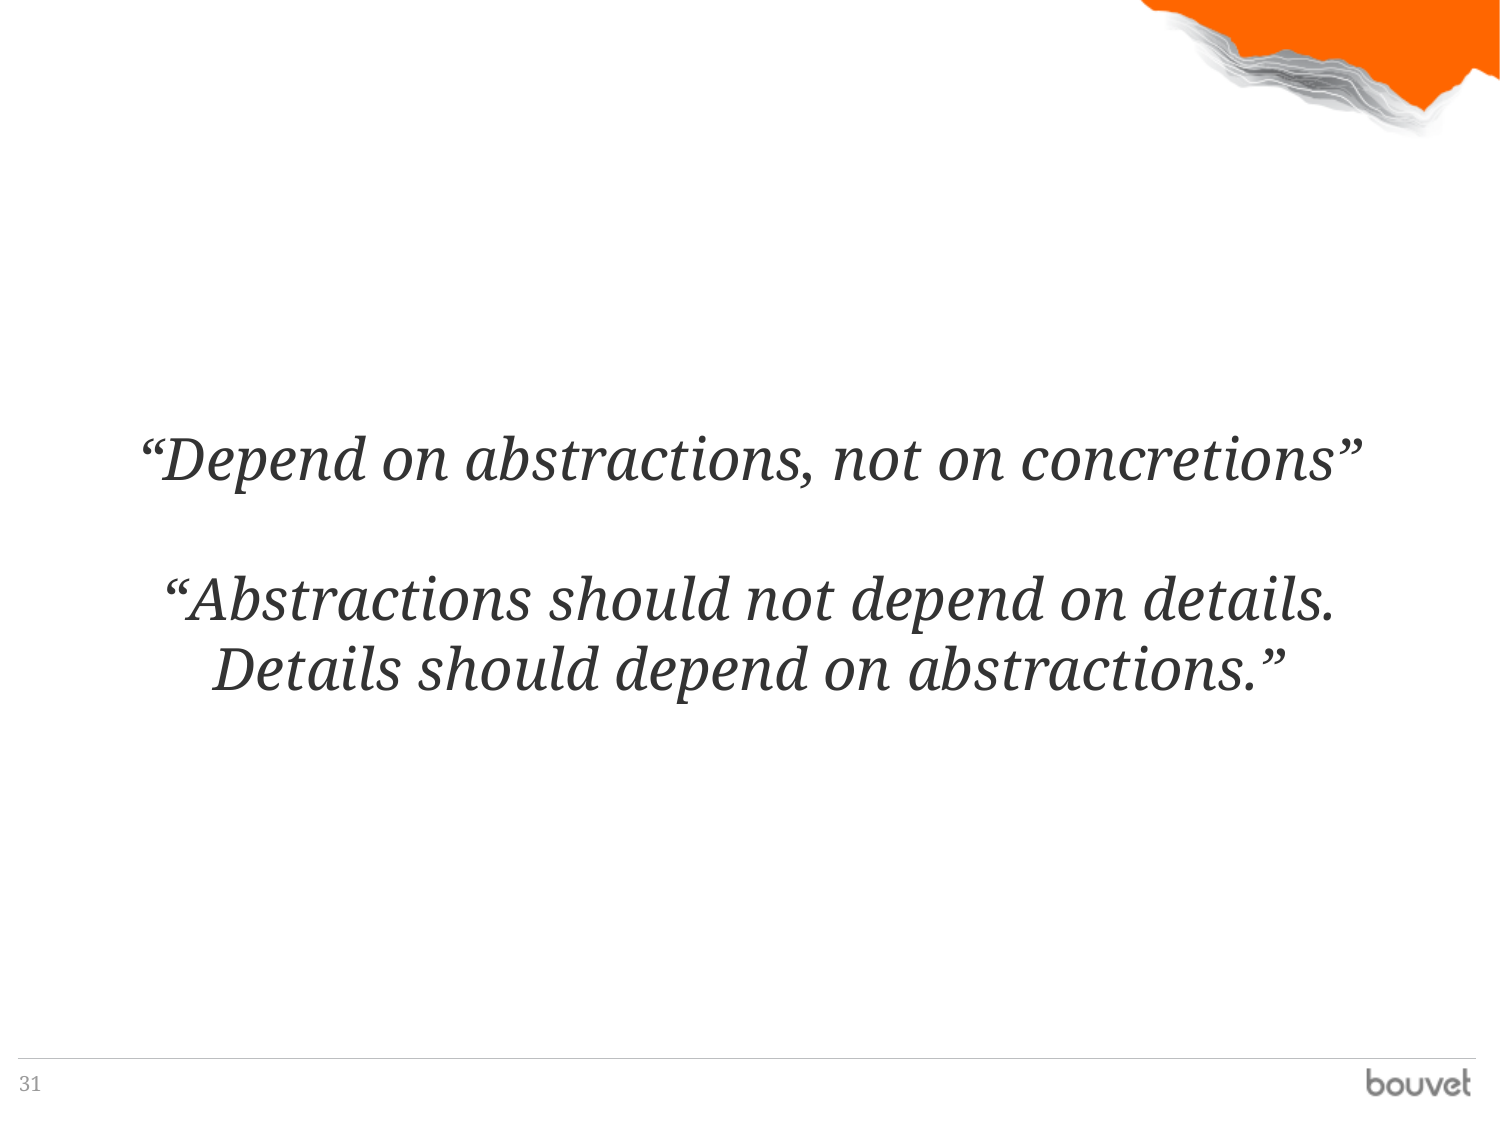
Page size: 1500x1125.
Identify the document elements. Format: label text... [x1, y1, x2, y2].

title “Depend on abstractions, not on concretions” “Abstractions should not depend on details. Details should depend on abstractions.” [76, 78, 1424, 1047]
picture [1364, 1064, 1478, 1101]
slide_number ‹#› [18, 1070, 65, 1101]
picture [1124, 0, 1500, 146]
